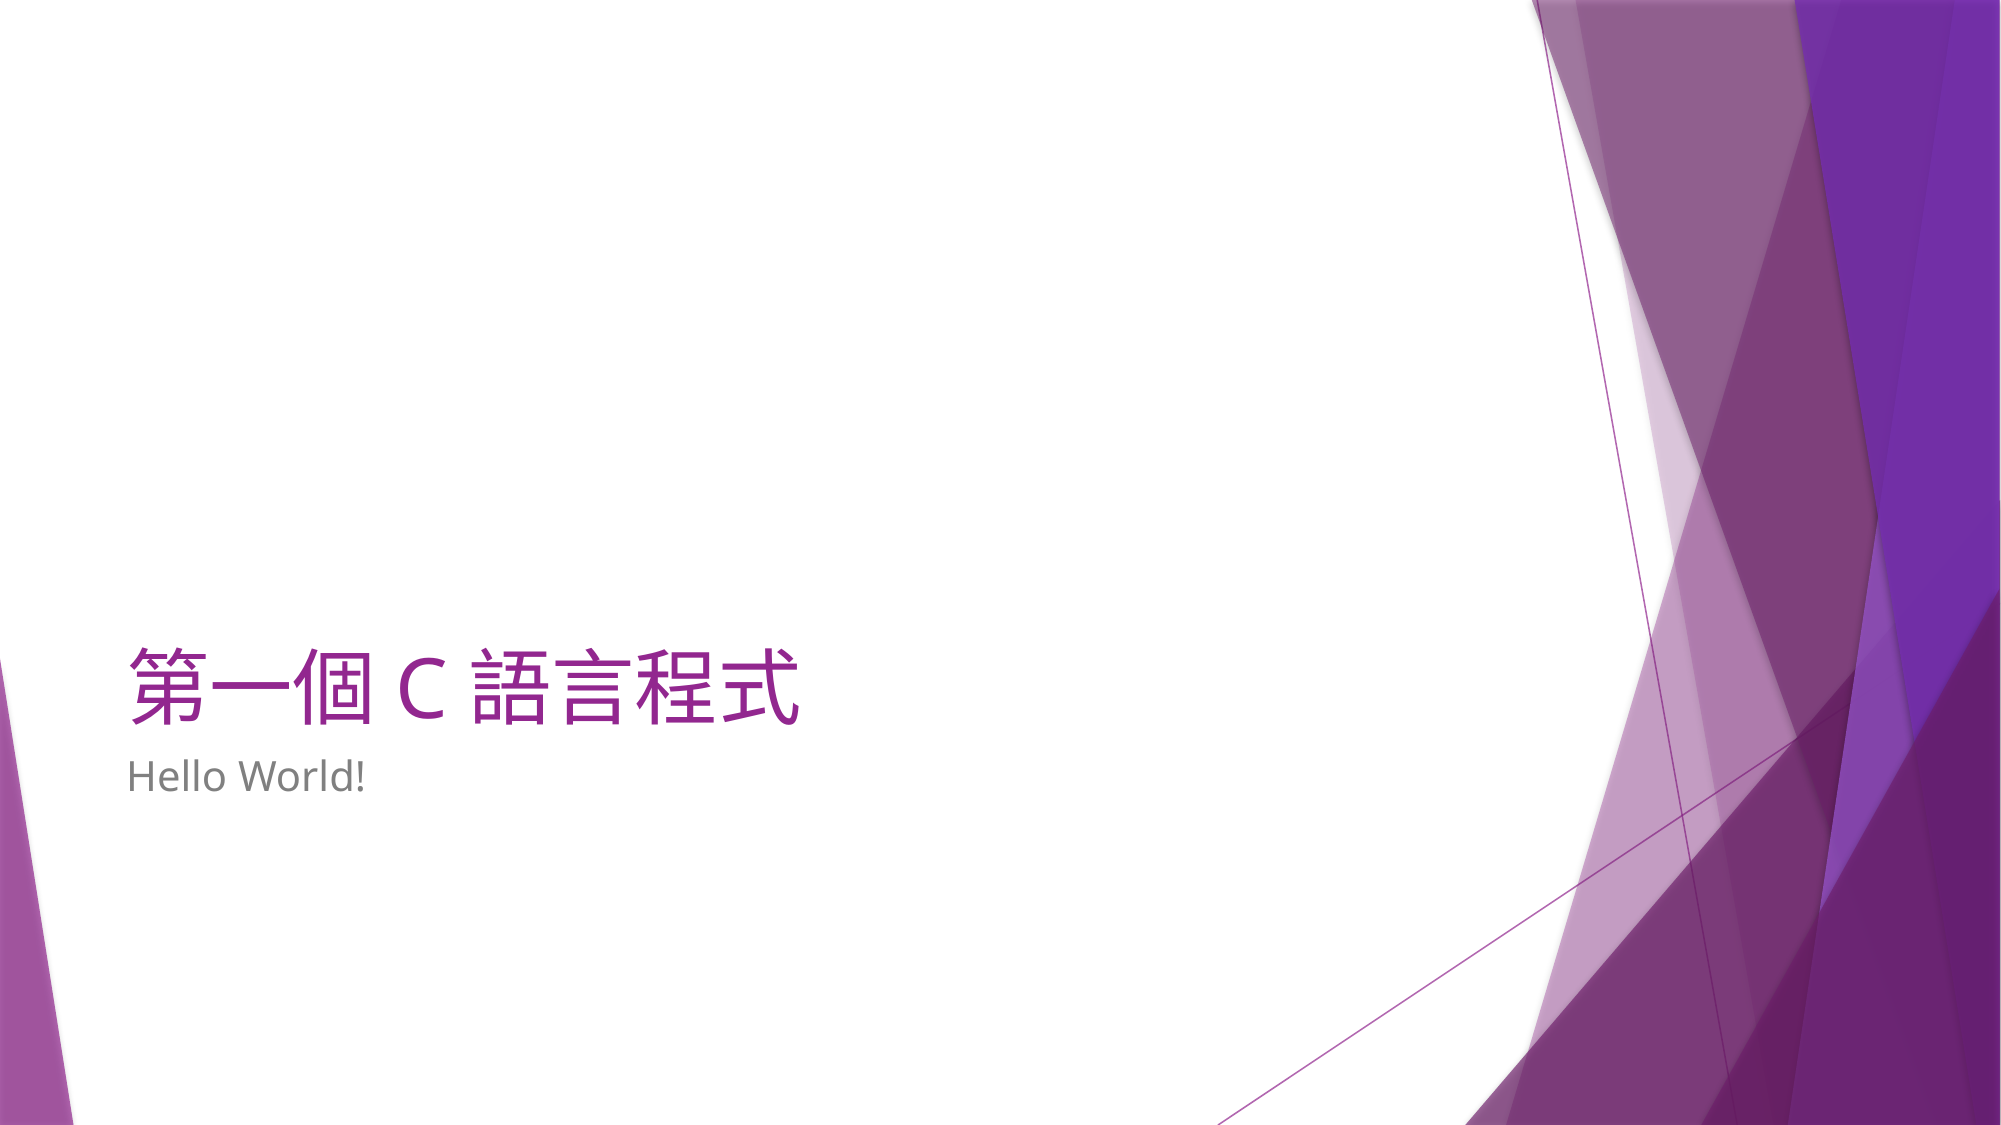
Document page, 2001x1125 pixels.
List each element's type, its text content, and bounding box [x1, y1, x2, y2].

list Hello World! [111, 742, 1522, 884]
title 第一個C語言程式 [111, 443, 1522, 742]
